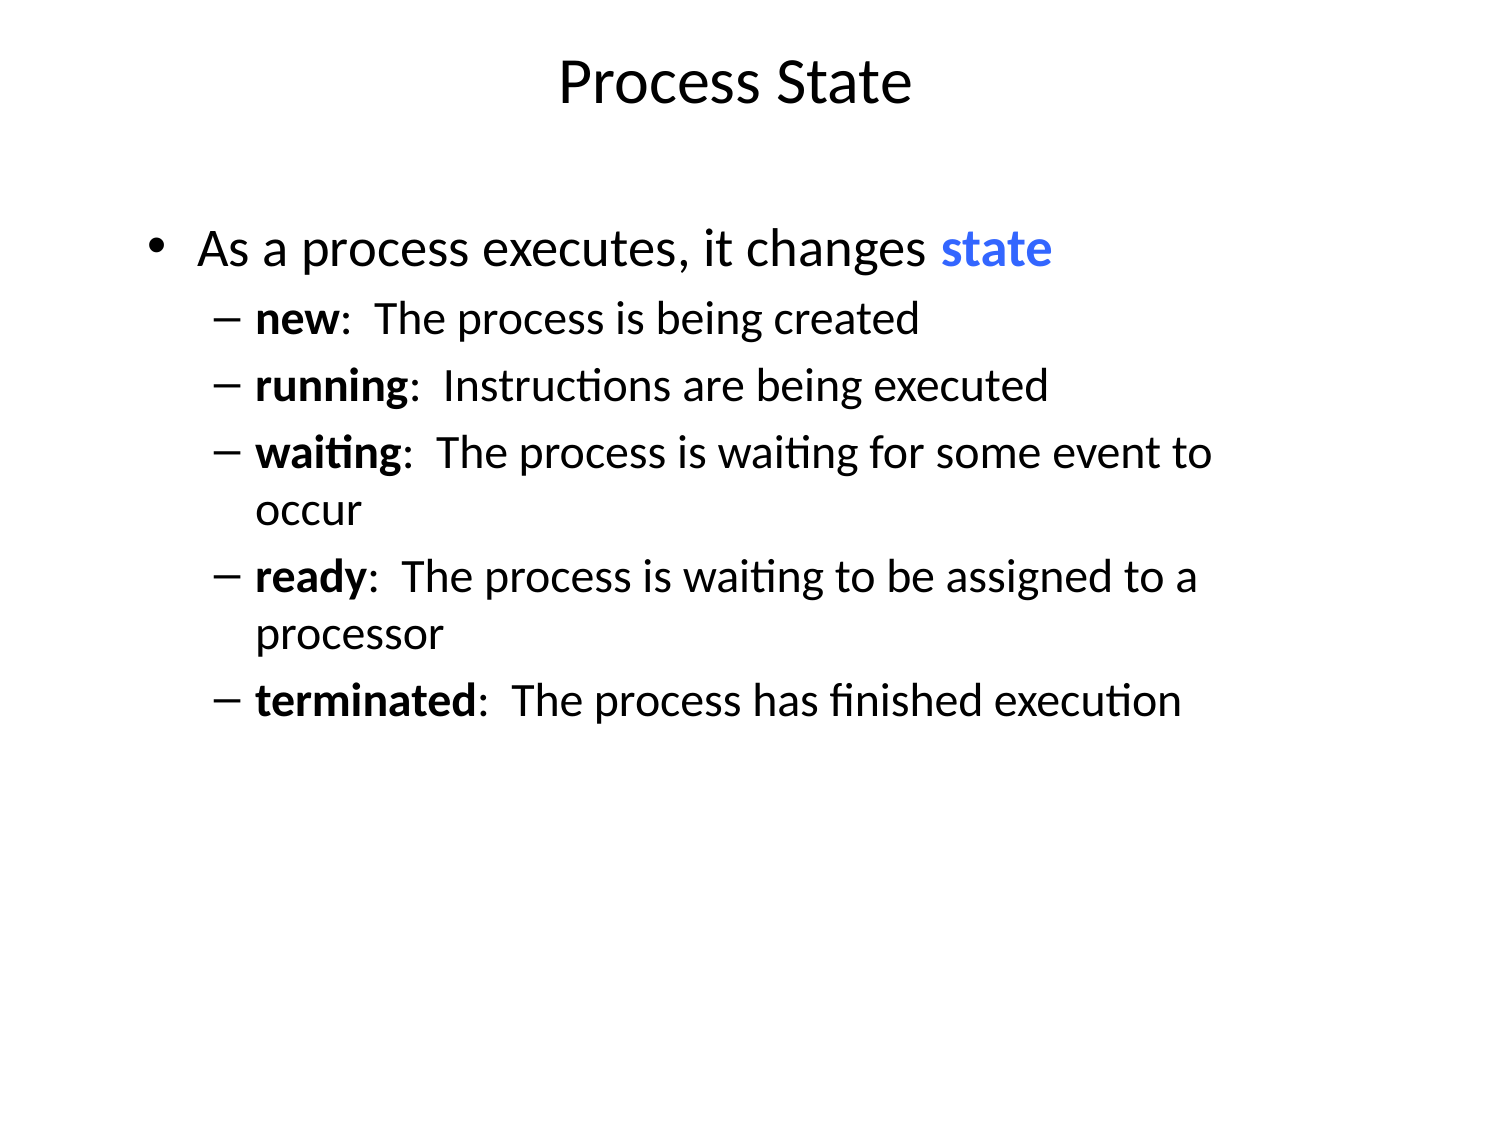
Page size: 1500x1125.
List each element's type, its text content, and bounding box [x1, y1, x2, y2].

title Process State [223, 29, 1249, 125]
list As a process executes, it changes state new: The process is being created running: Instructions are being executed waiting: The process is waiting for some event to occur ready: The process is waiting to be assigned to a processor terminated: The process has finished execution [132, 204, 1342, 739]
